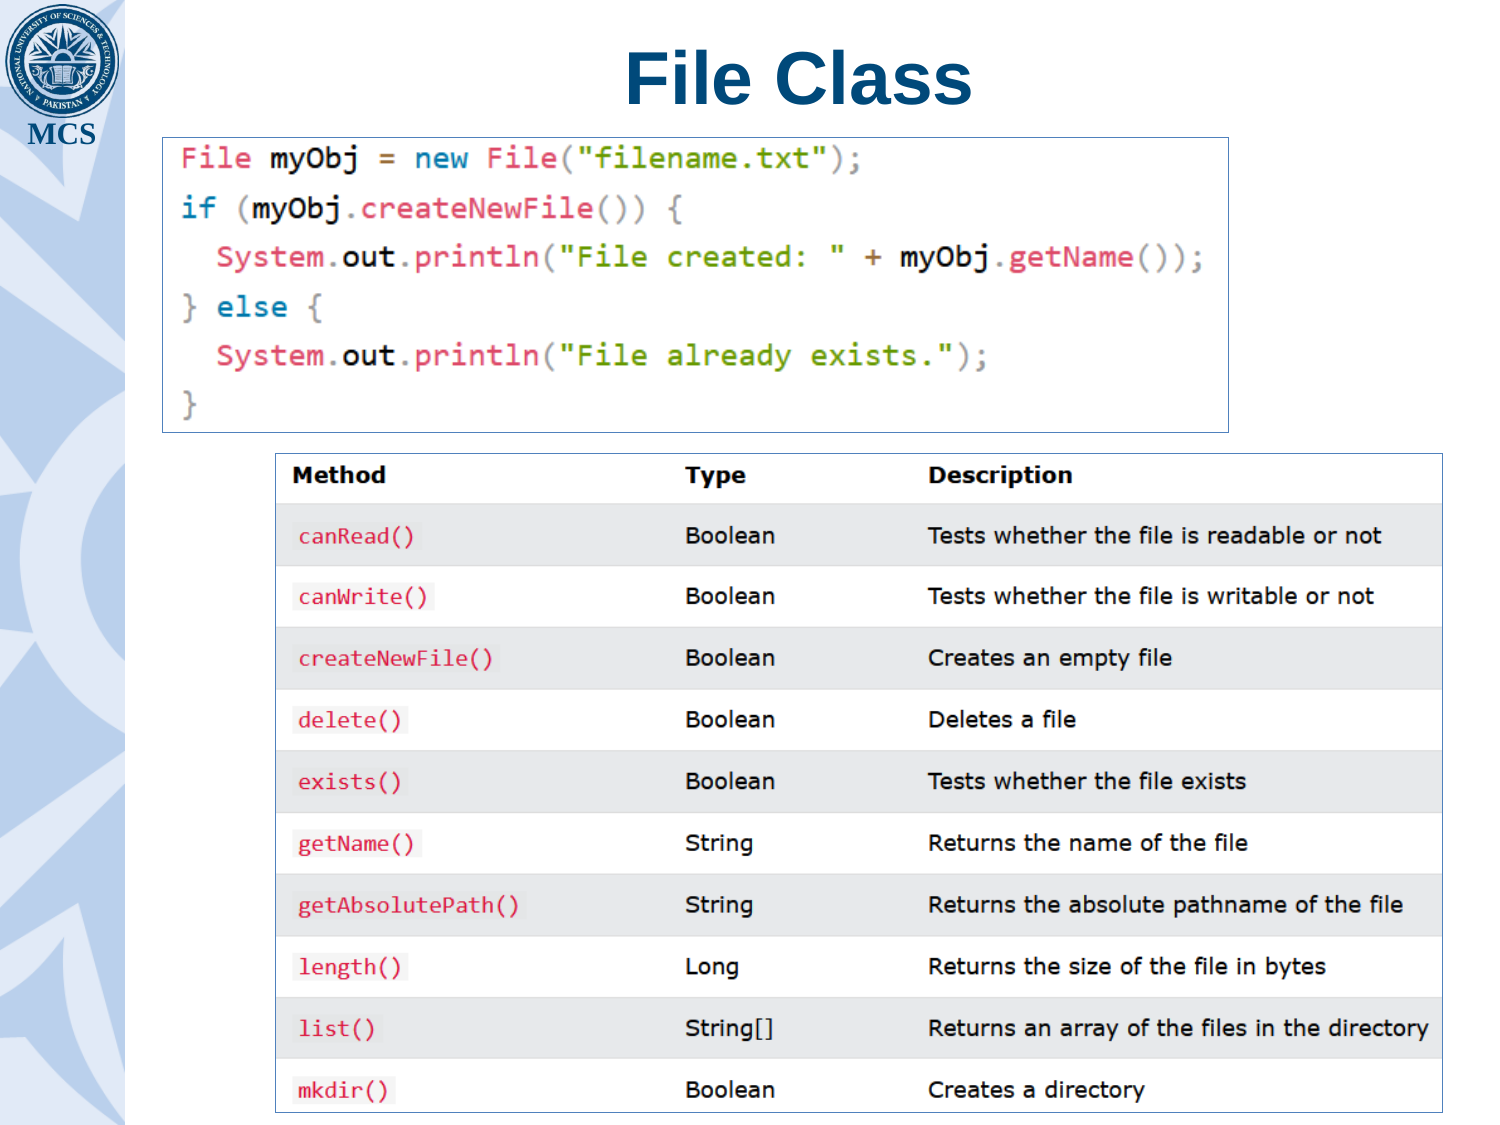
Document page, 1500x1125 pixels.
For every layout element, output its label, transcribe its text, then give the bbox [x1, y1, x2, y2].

picture [274, 452, 1443, 1113]
picture [162, 137, 1229, 434]
title File Class [125, 0, 1475, 150]
picture [0, 0, 125, 1125]
